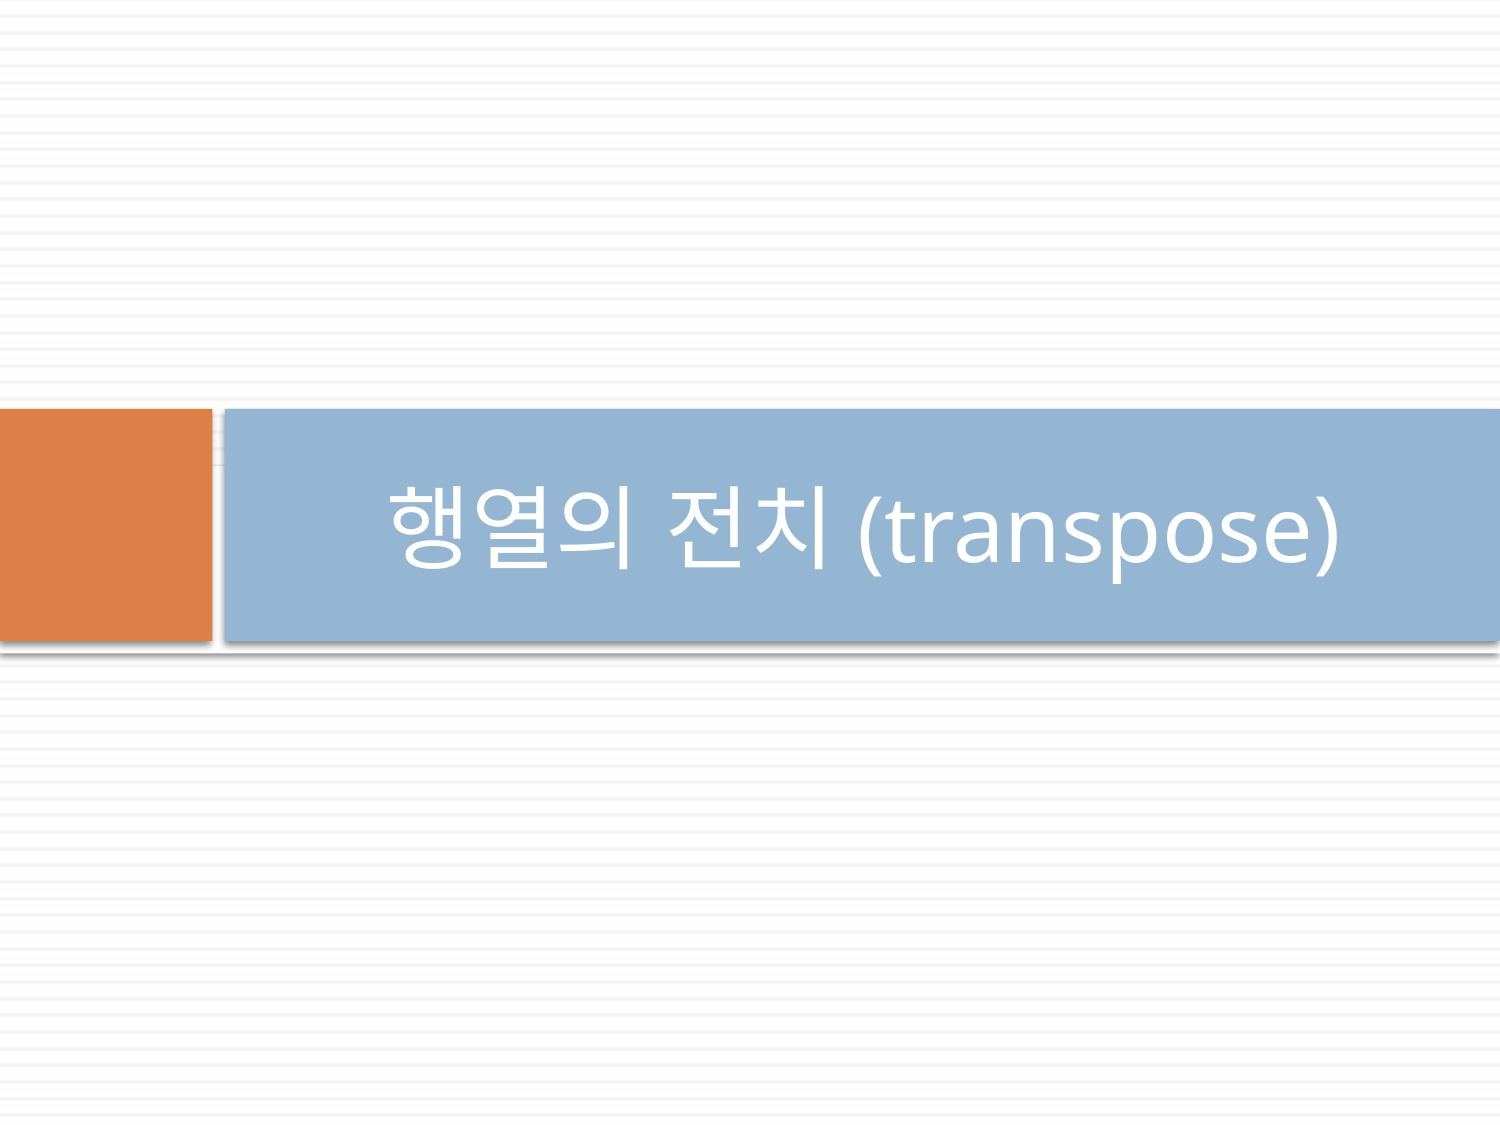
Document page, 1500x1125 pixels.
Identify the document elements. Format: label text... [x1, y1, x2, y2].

title 행열의 전치(transpose) [238, 444, 1489, 607]
